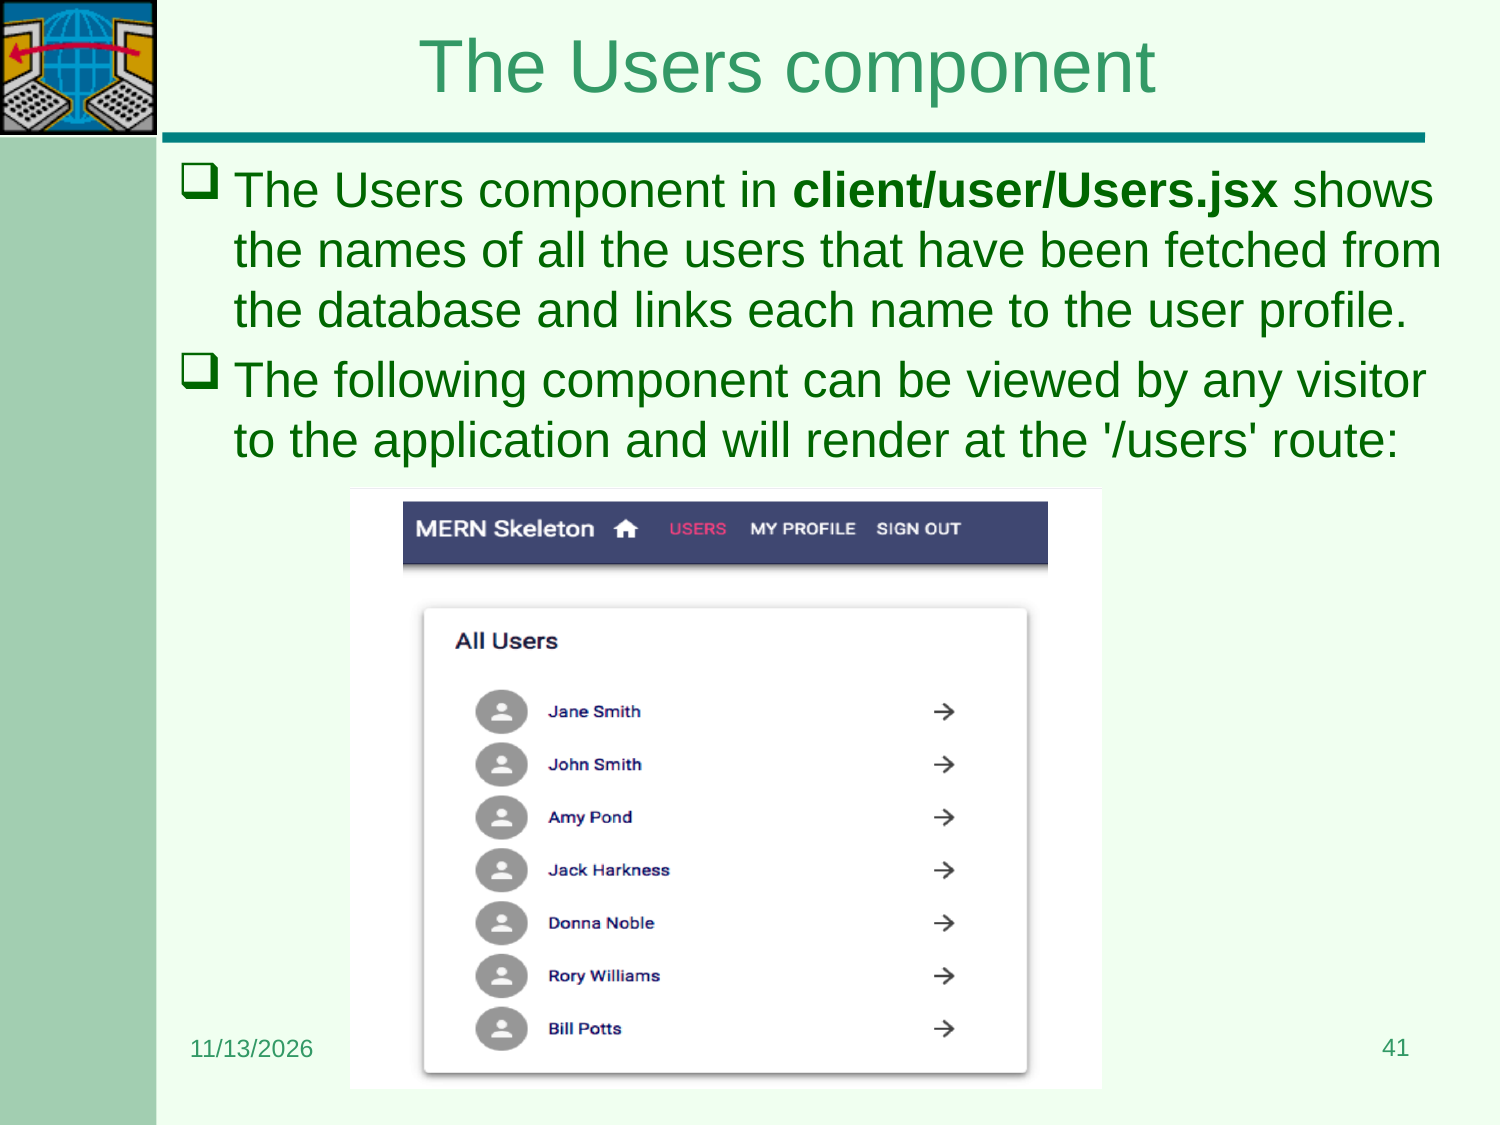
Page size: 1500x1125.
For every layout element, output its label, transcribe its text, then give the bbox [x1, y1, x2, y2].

picture [349, 487, 1103, 1090]
slide_number 41 [1237, 1024, 1426, 1103]
picture [0, 0, 157, 135]
footer Web Application Development [462, 1024, 1213, 1104]
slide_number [174, 1024, 438, 1104]
list The Users component in client/user/Users.jsx shows the names of all the users that have been fetched from the database and links each name to the user profile. The following component can be viewed by any visitor to the application and will render at the '/users' route: [162, 149, 1488, 1103]
title The Users component [150, 0, 1425, 125]
